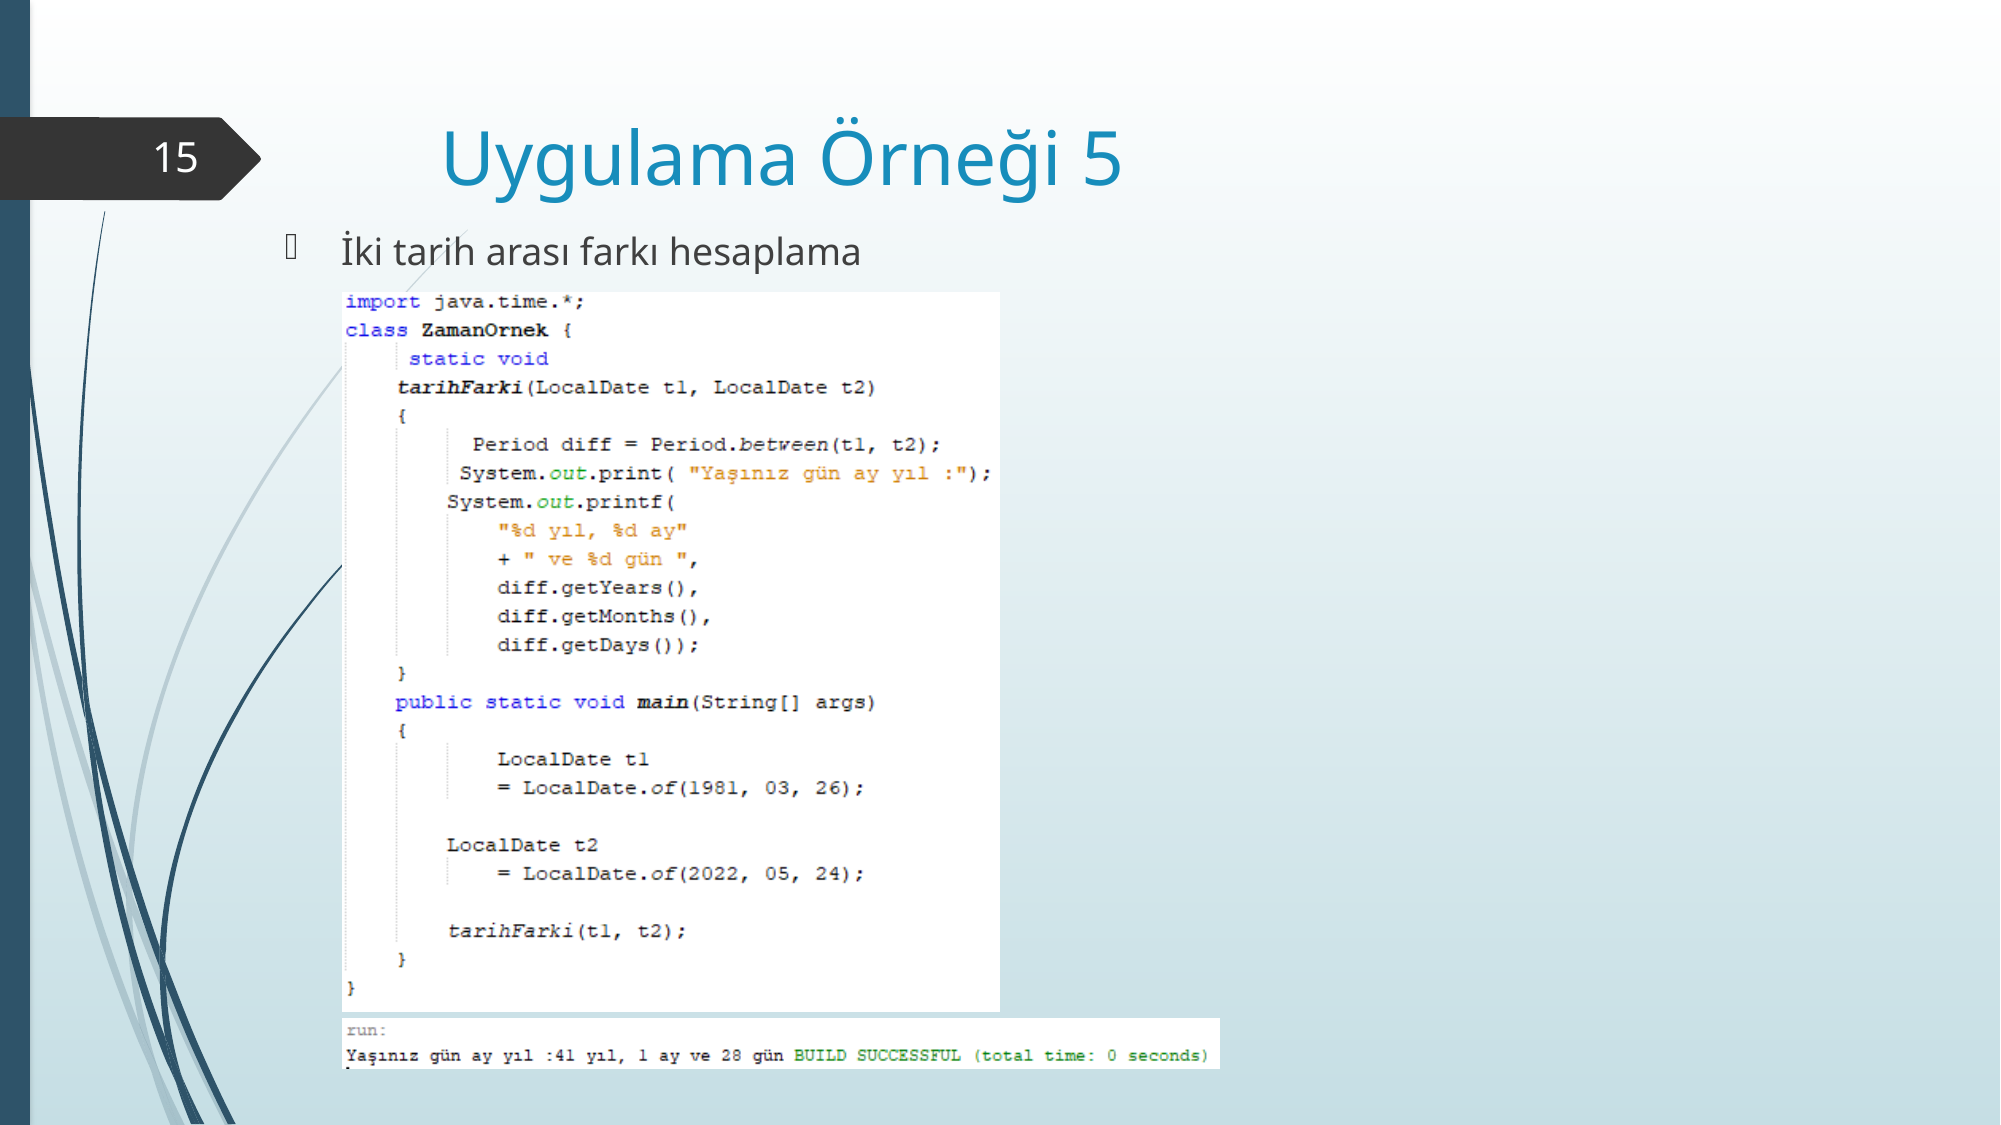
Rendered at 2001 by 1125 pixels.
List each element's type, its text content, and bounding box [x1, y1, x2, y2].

slide_number 15 [87, 129, 216, 190]
list İki tarih arası farkı hesaplama [269, 220, 1854, 466]
picture [341, 1018, 1220, 1070]
title Uygulama Örneği 5 [425, 102, 1888, 313]
picture [341, 292, 1000, 1013]
